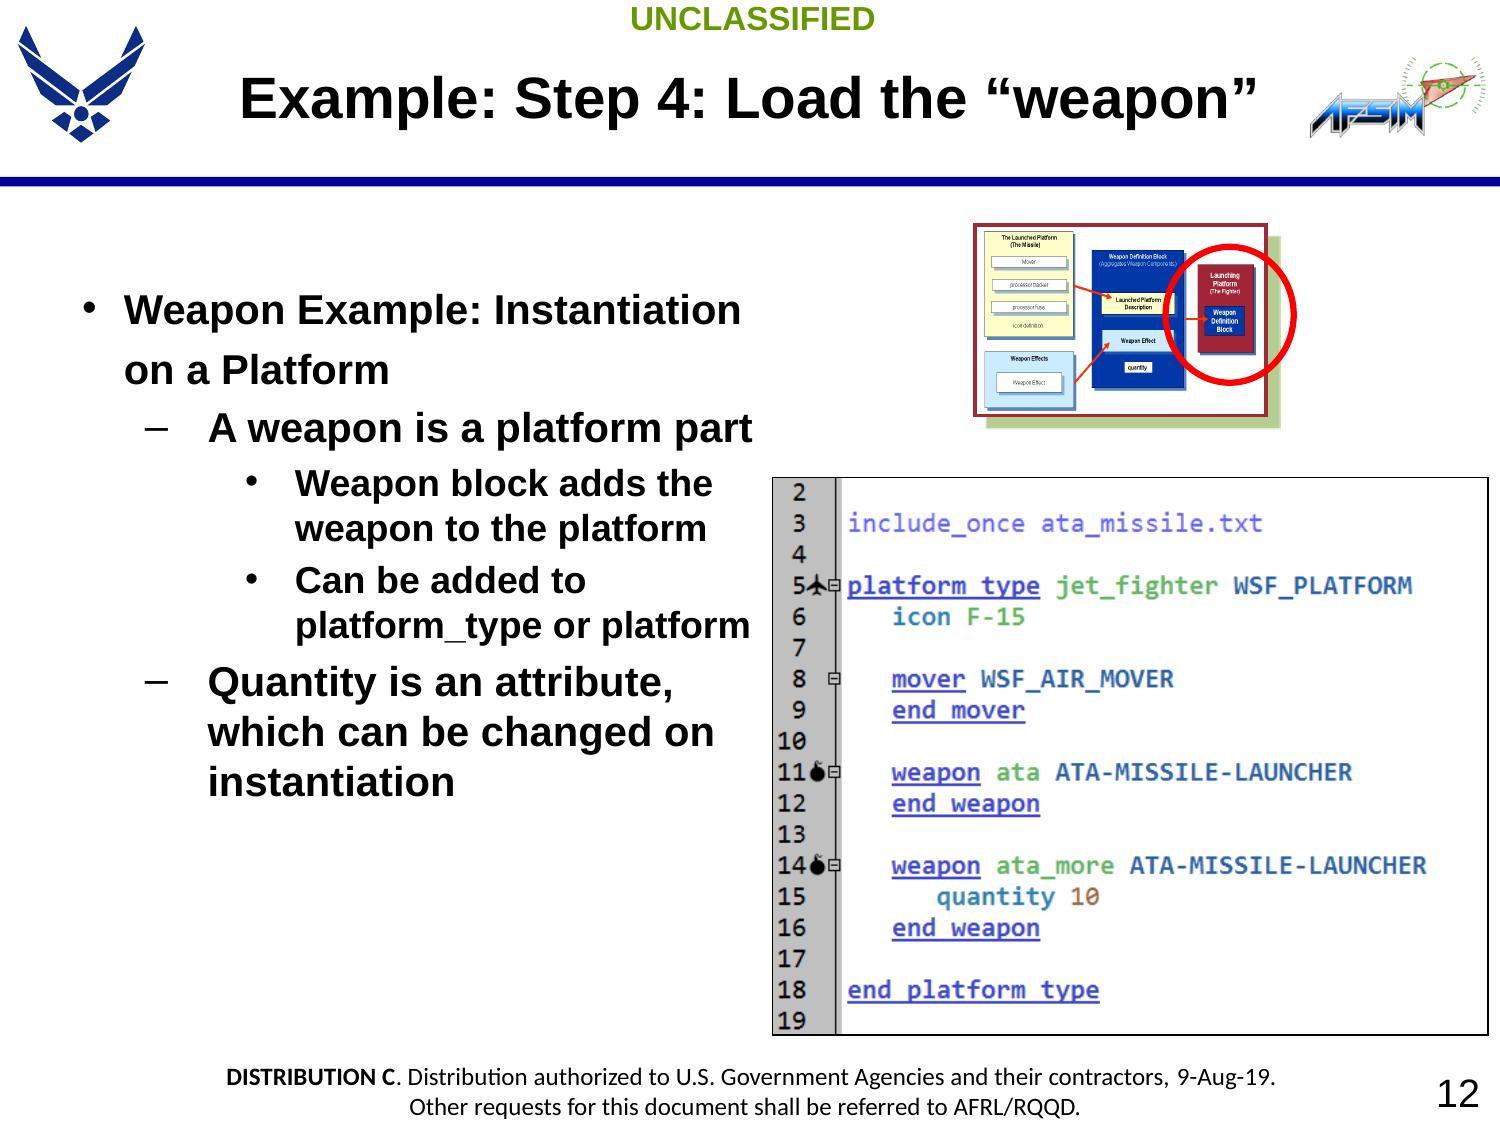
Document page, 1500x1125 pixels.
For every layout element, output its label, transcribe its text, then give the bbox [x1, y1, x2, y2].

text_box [974, 224, 1294, 416]
title Example: Step 4: Load the “weapon” [206, 1, 1294, 189]
list Weapon Example: Instantiation on a Platform A weapon is a platform part Weapon block adds the weapon to the platform Can be added to platform_type or platform Quantity is an attribute, which can be changed on instantiation [24, 262, 782, 1005]
picture [772, 477, 1488, 1035]
picture [1304, 47, 1496, 145]
